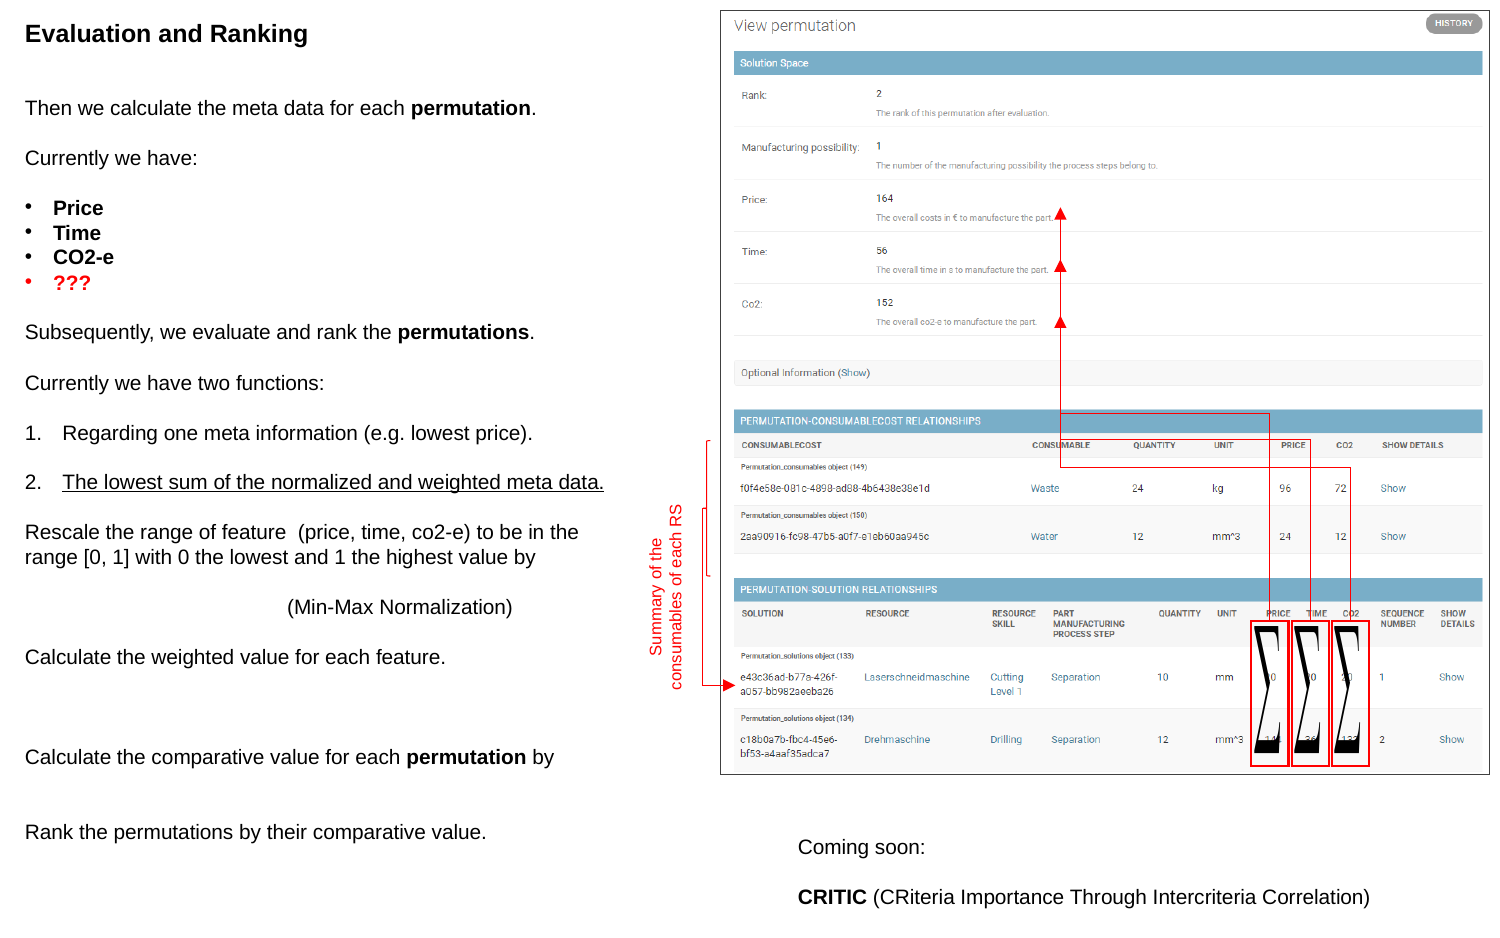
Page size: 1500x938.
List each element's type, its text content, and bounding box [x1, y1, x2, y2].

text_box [1052, 323, 1359, 614]
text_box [957, 309, 1373, 520]
picture [720, 10, 1490, 775]
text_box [702, 508, 736, 686]
text_box Summary of the consumables of each RS [644, 492, 685, 702]
text_box [702, 440, 711, 508]
text_box Evaluation and Ranking [10, 9, 333, 55]
text_box Coming soon: CRITIC (CRiteria Importance Through Intercriteria Correlation) [783, 826, 1500, 917]
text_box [1004, 315, 1367, 566]
